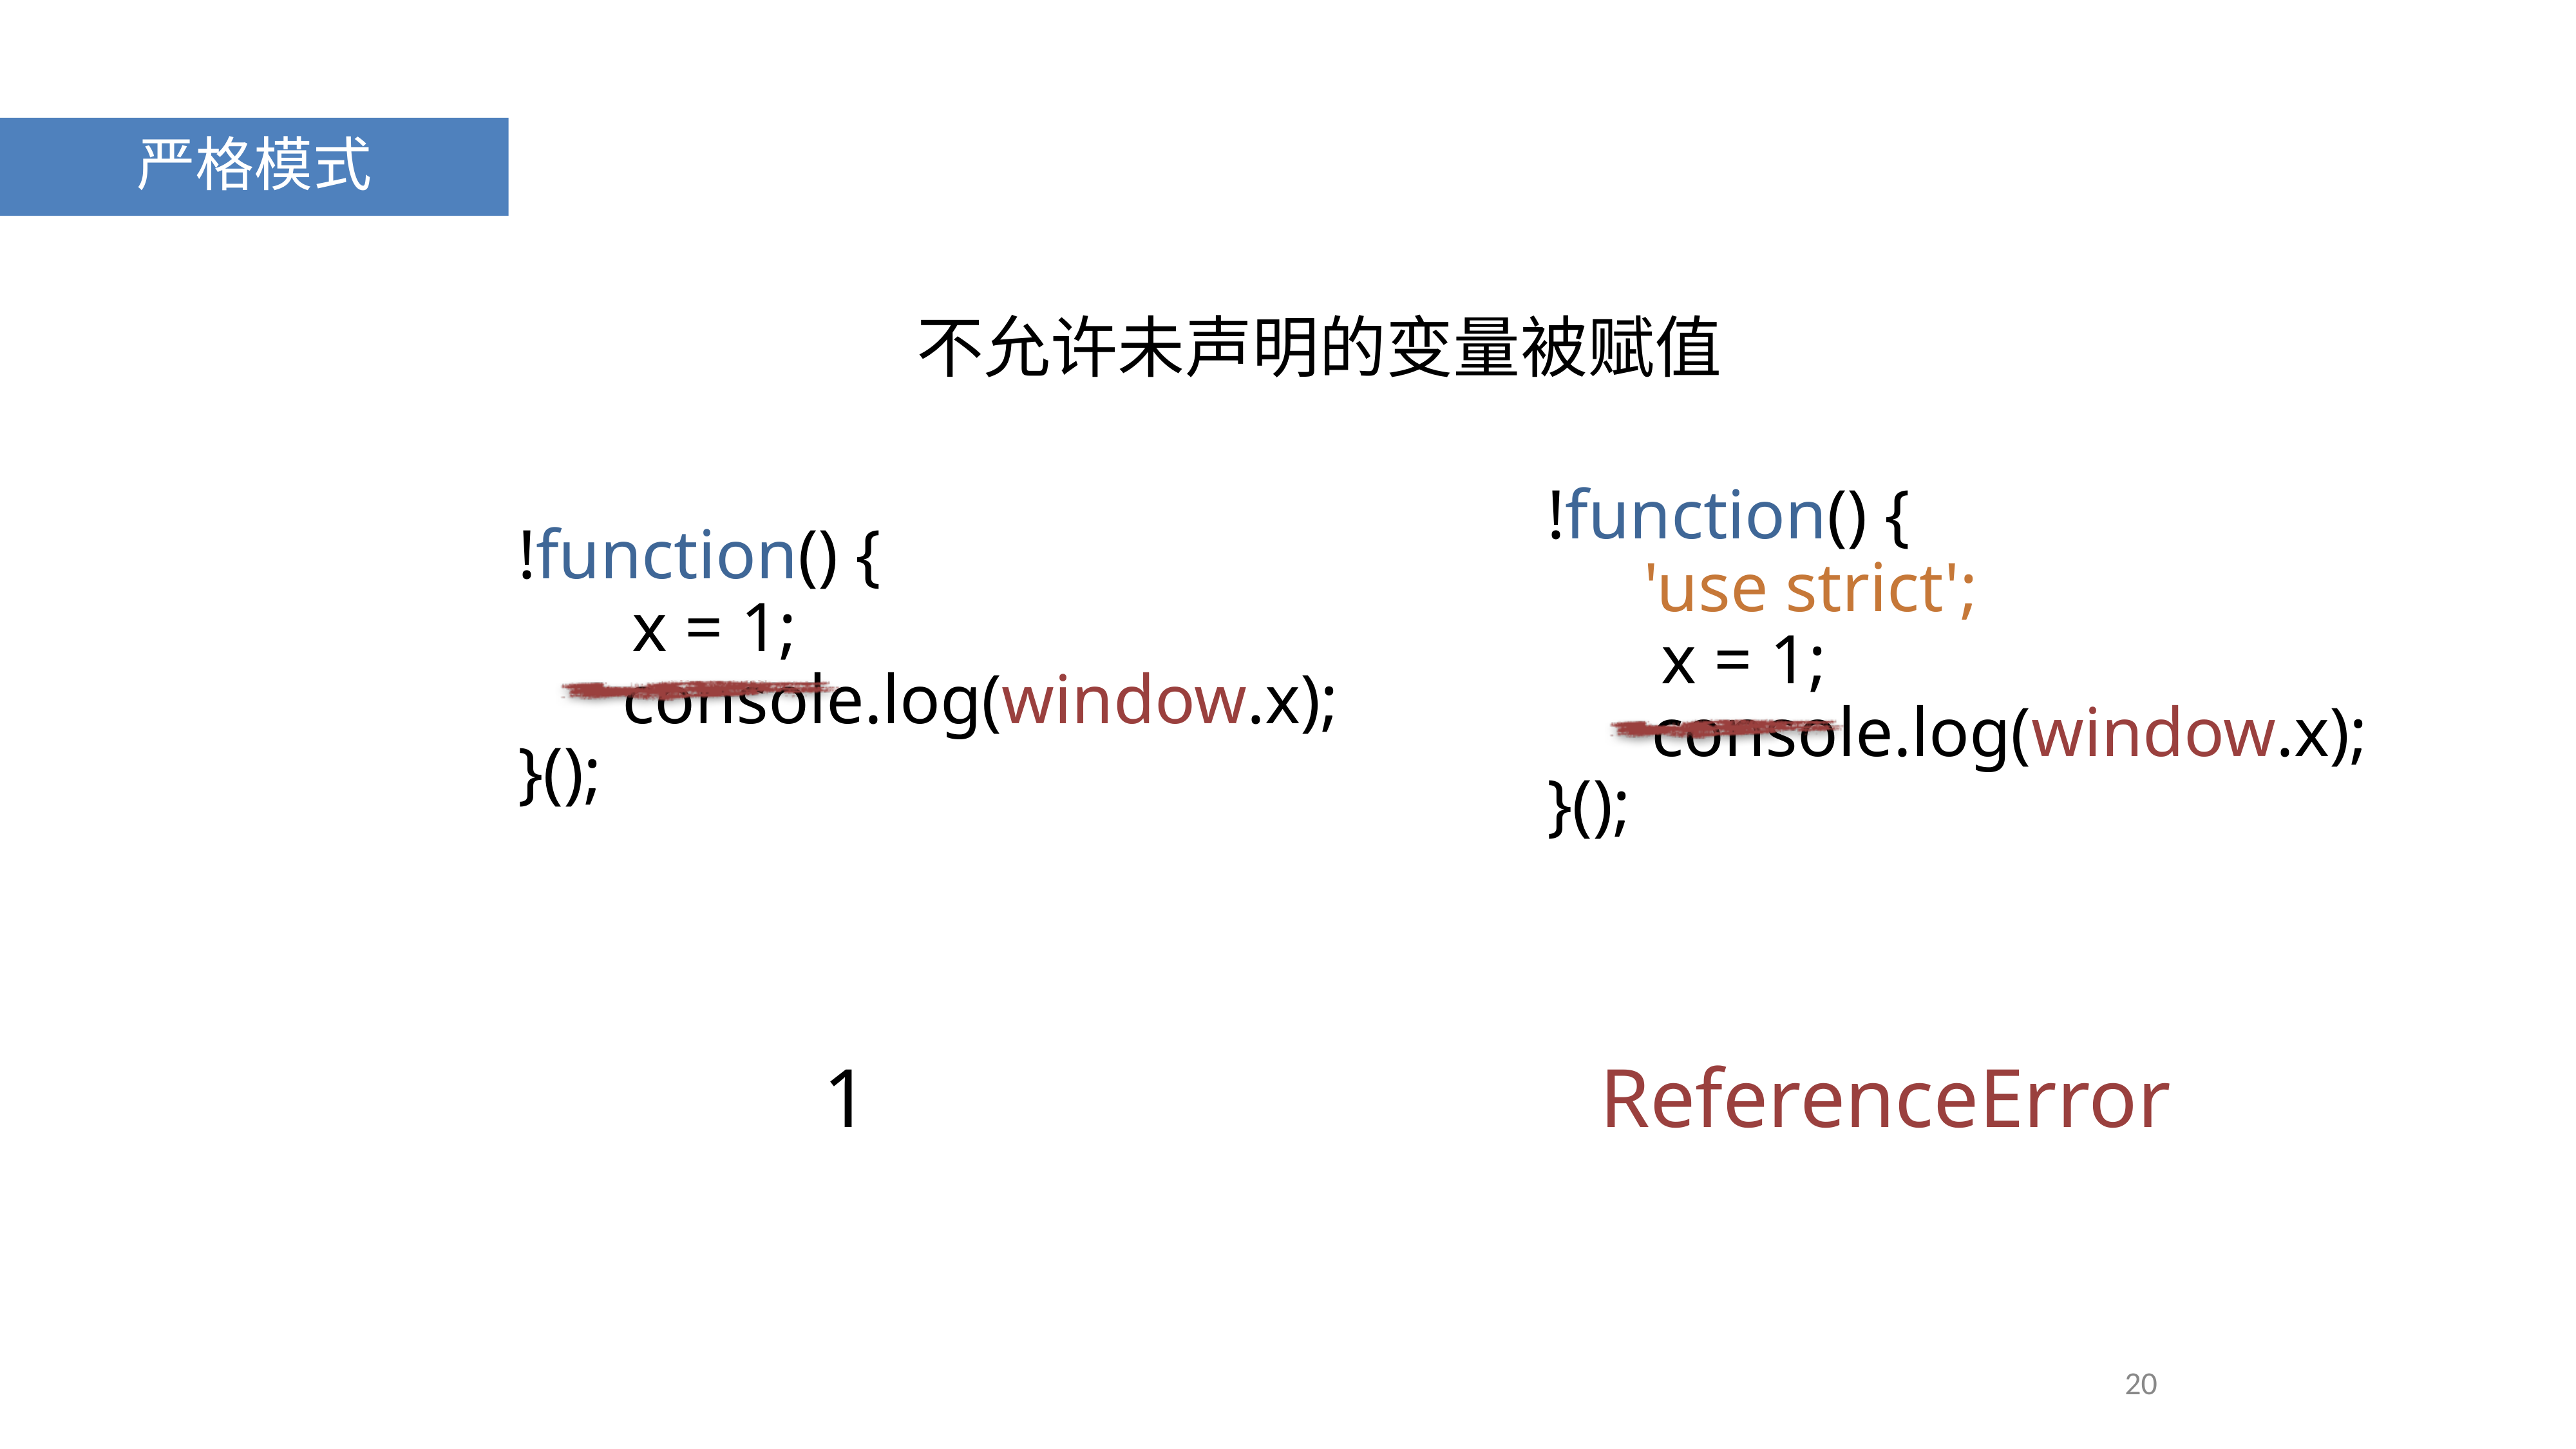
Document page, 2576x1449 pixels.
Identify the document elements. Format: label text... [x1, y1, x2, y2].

text_box !function() { x = 1; console.log(window.x); }(); [509, 511, 1347, 820]
picture [1599, 719, 1856, 741]
text_box ReferenceError [1590, 1048, 2181, 1155]
text_box 不允许未声明的变量被赋值 [907, 254, 1732, 395]
text_box !function() { 'use strict'; x = 1; console.log(window.x); }(); [1539, 471, 2376, 853]
text_box 1 [813, 1048, 880, 1155]
text_box 严格模式 [0, 117, 509, 216]
picture [550, 680, 851, 703]
slide_number 20 [1705, 1351, 2159, 1412]
